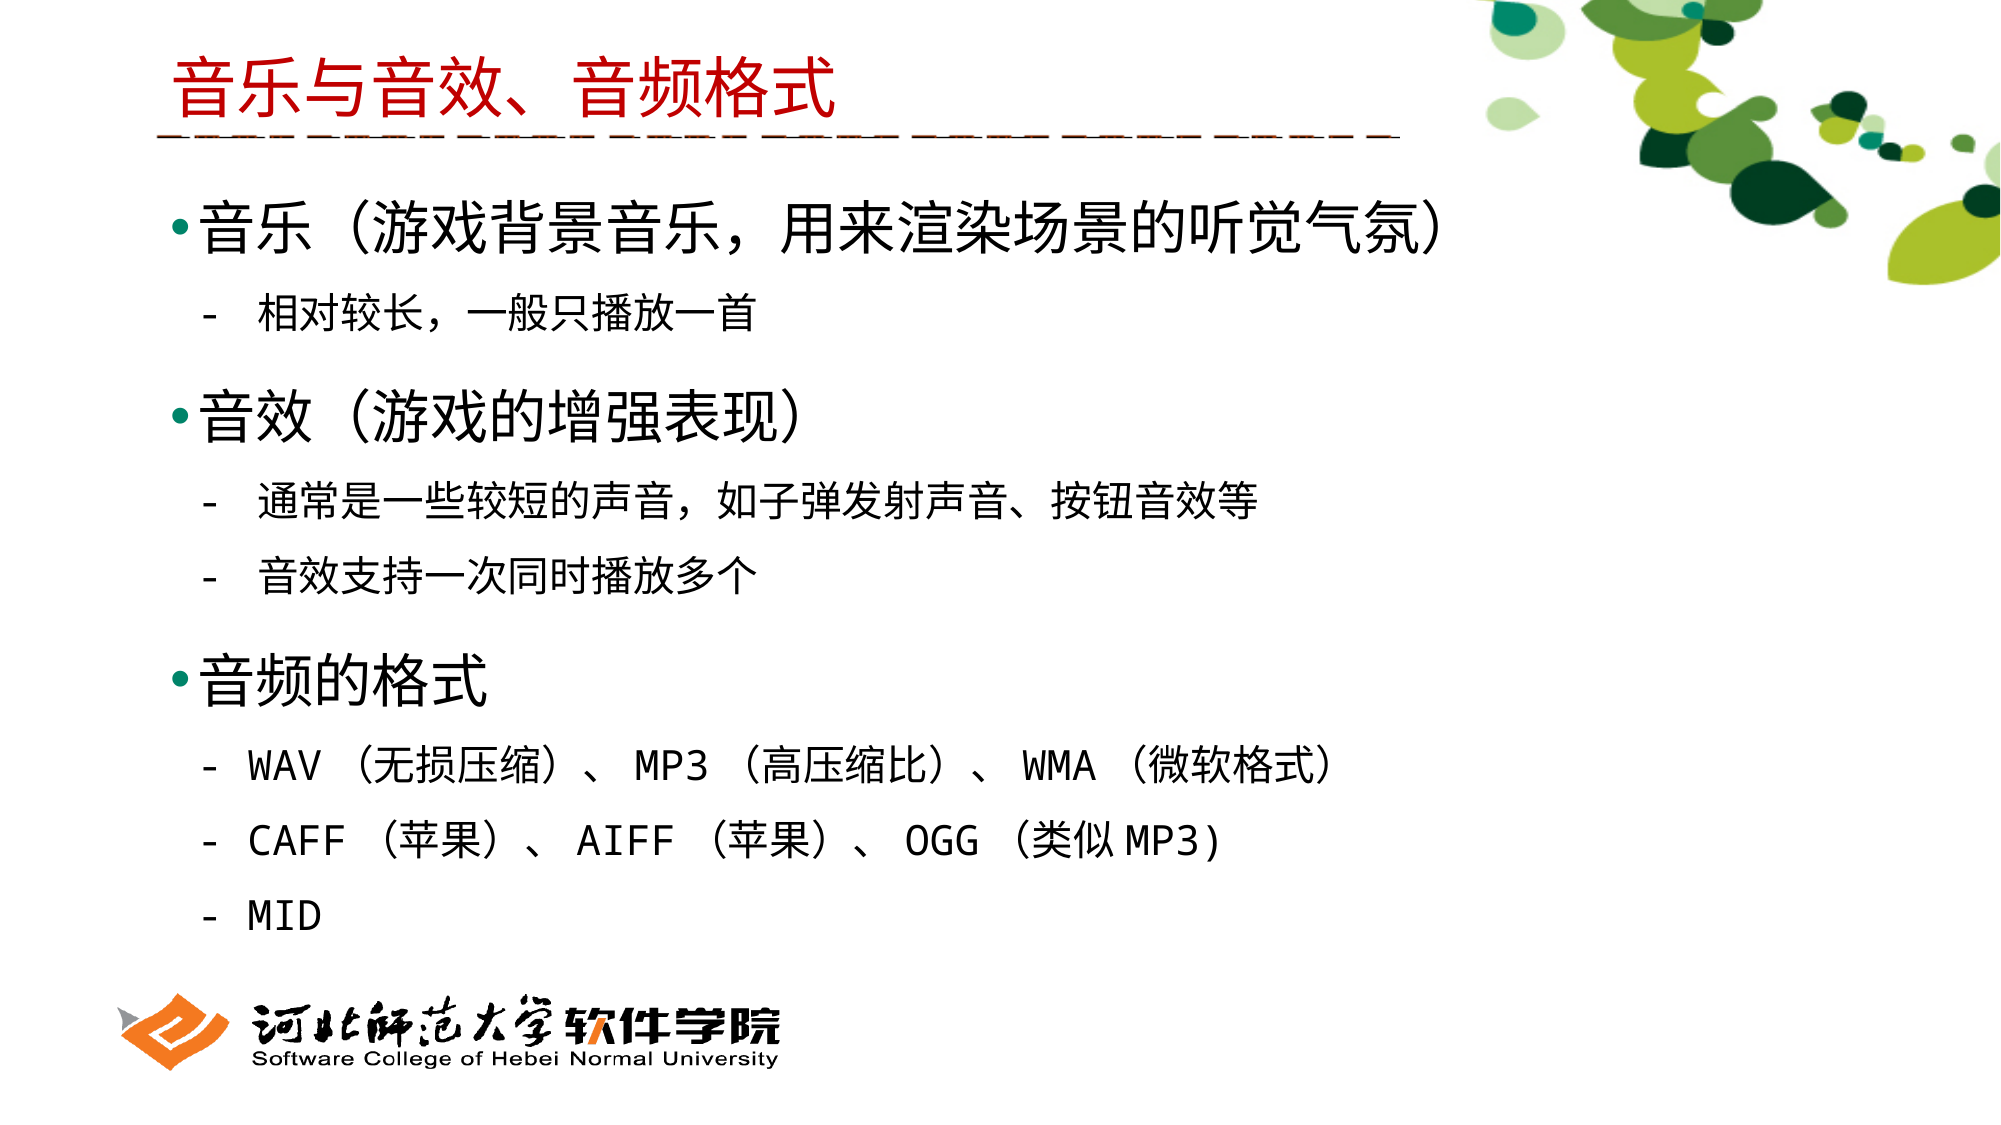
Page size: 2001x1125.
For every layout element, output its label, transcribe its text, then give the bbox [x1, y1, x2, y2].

list 音乐（游戏背景音乐，用来渲染场景的听觉气氛） - 相对较长，一般只播放一首 音效（游戏的增强表现） - 通常是一些较短的声音，如子弹发射声音、按钮音效等 - 音效支持一次同时播放多个 音频的格式 - WAV（无损压缩）、MP3（高压缩比）、WMA（微软格式） - CAFF（苹果）、AIFF（苹果）、OGG（类似MP3) - MID [155, 149, 1658, 1000]
list 音乐与音效、音频格式 [155, 38, 1500, 120]
picture [0, 0, 2001, 1125]
